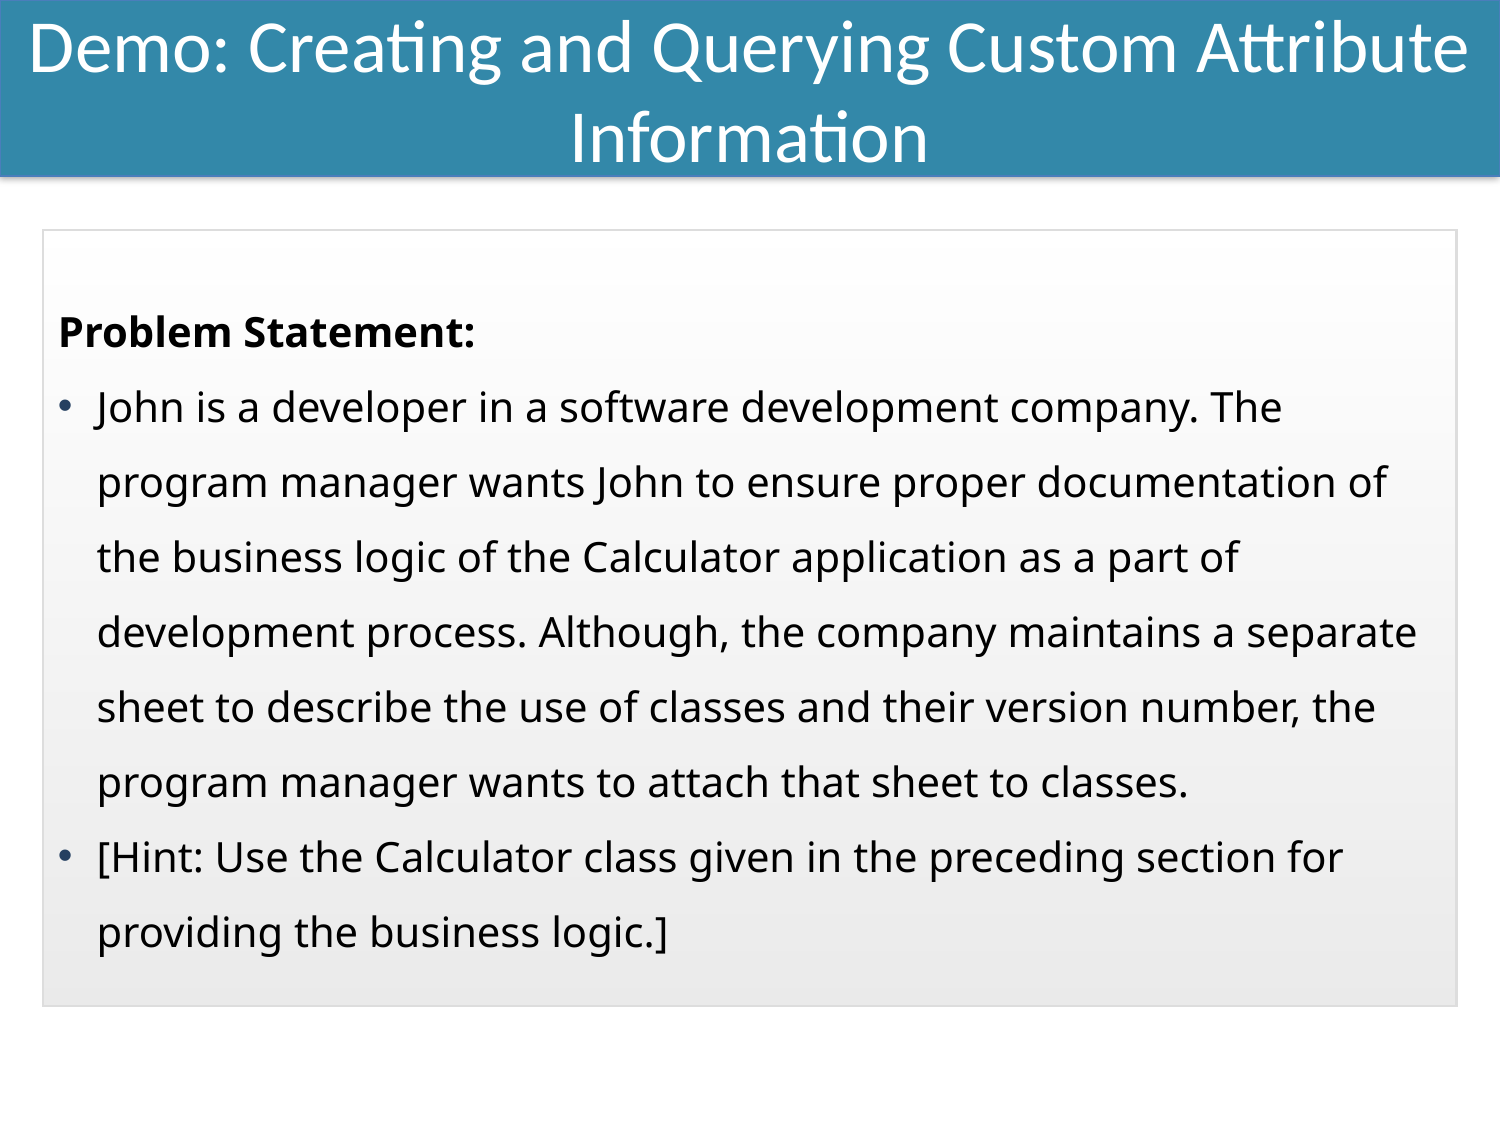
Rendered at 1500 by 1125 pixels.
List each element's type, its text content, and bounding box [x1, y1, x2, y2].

text_box Problem Statement: John is a developer in a software development company. The program manager wants John to ensure proper documentation of the business logic of the Calculator application as a part of development process. Although, the company maintains a separate sheet to describe the use of classes and their version number, the program manager wants to attach that sheet to classes. [Hint: Use the Calculator class given in the preceding section for providing the business logic.] [43, 230, 1457, 1006]
text_box Demo: Creating and Querying Custom Attribute Information [0, 0, 1500, 177]
